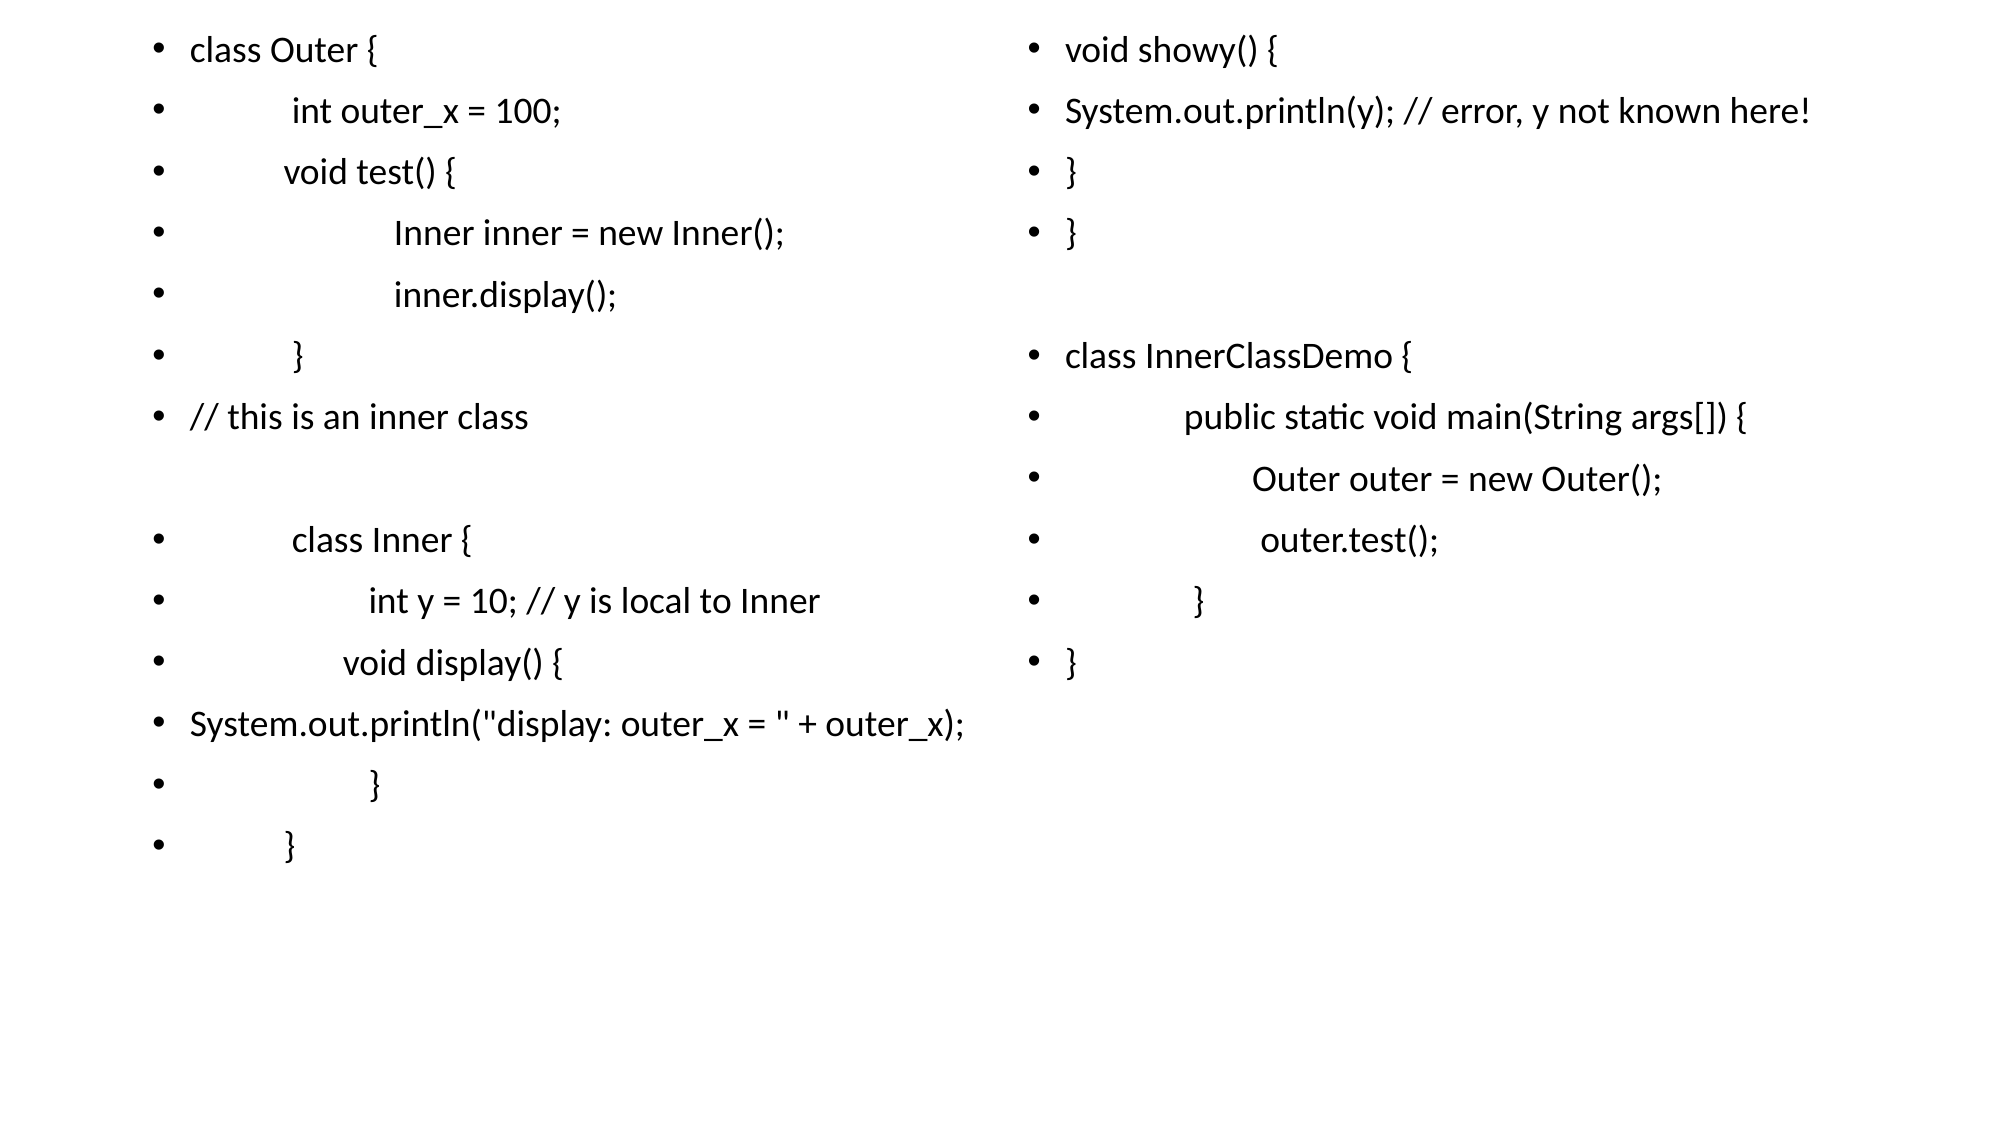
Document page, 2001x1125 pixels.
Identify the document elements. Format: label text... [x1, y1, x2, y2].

list void showy() { System.out.println(y); // error, y not known here! } } class InnerClassDemo { public static void main(String args[]) { Outer outer = new Outer(); outer.test(); } } [1012, 22, 1863, 1014]
list class Outer { int outer_x = 100; void test() { Inner inner = new Inner(); inner.display(); } // this is an inner class class Inner { int y = 10; // y is local to Inner void display() { System.out.println("display: outer_x = " + outer_x); } } [137, 22, 988, 1014]
